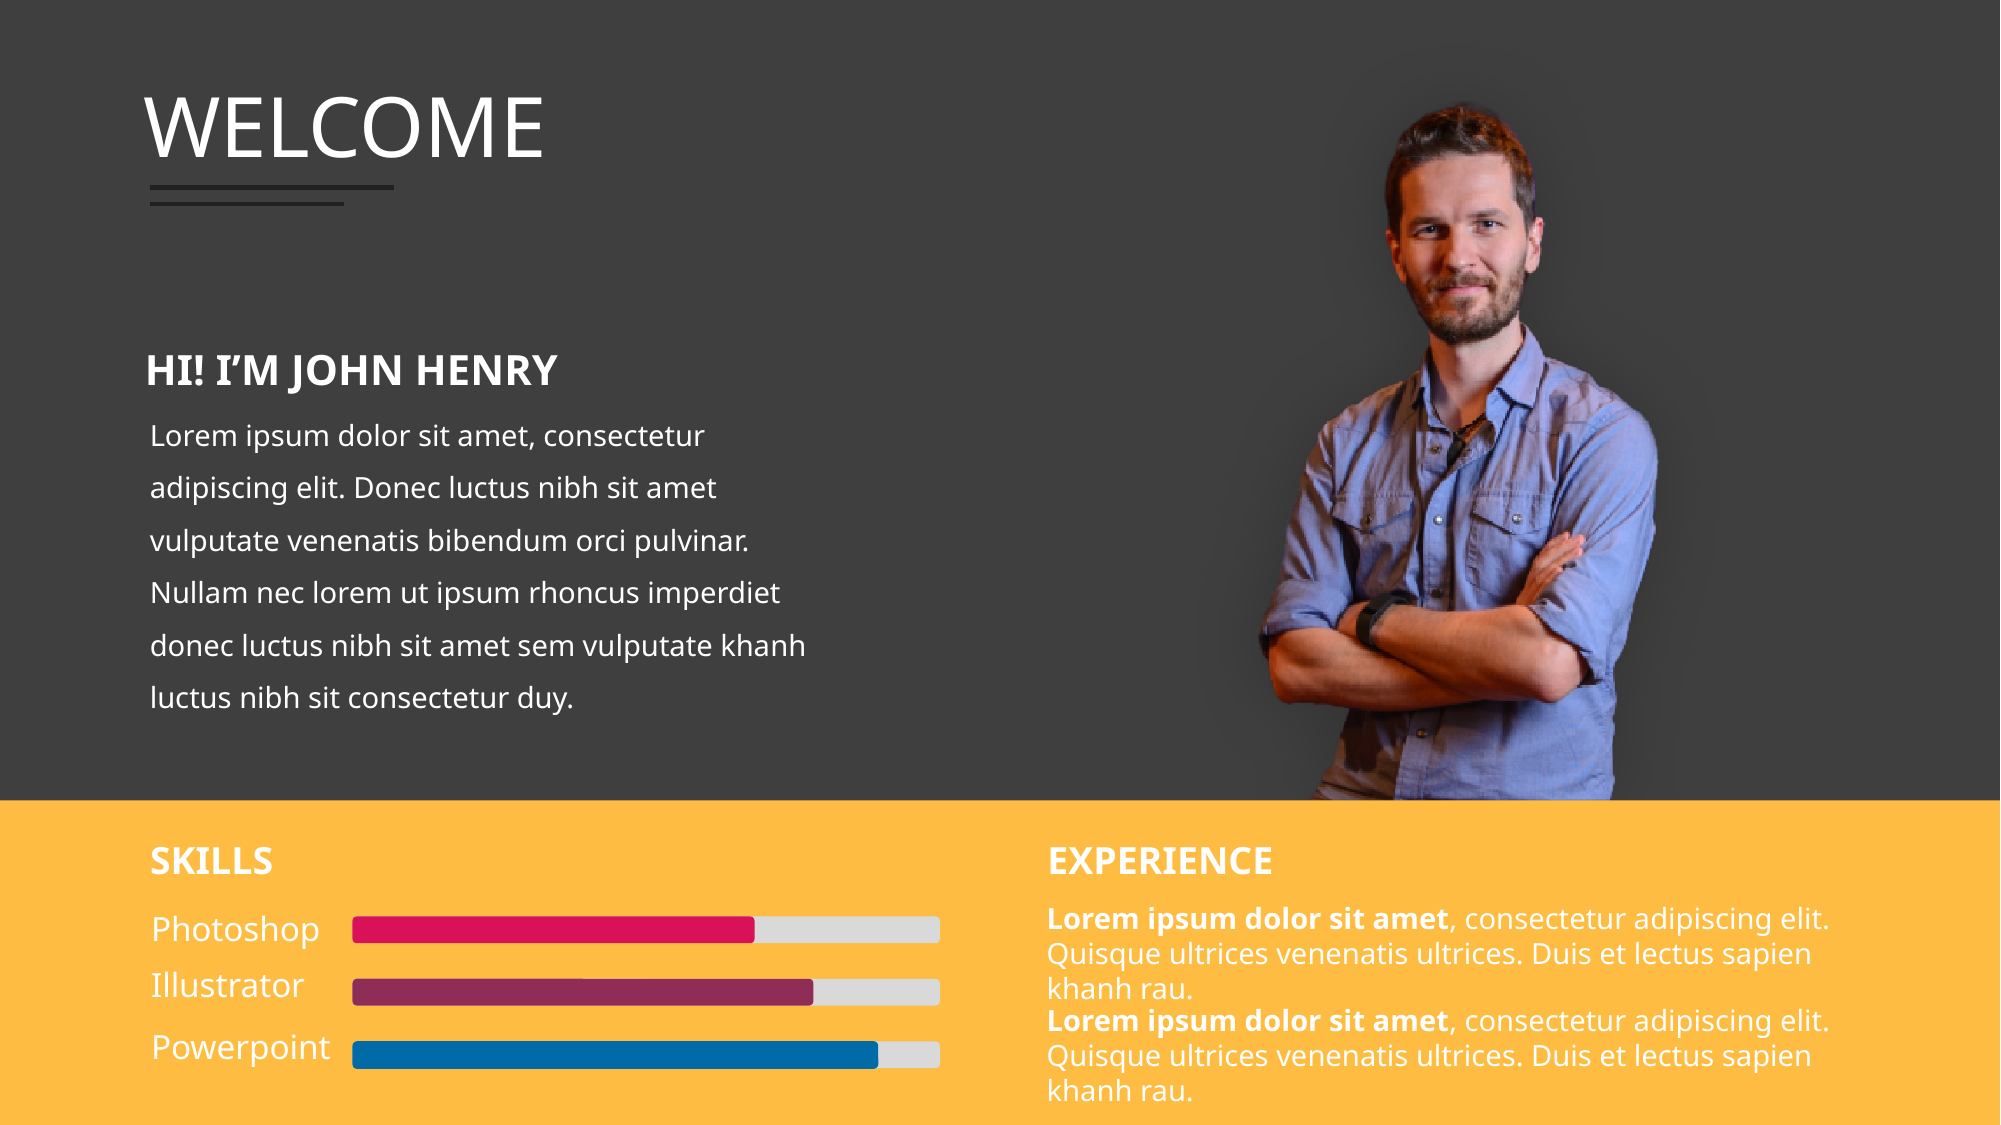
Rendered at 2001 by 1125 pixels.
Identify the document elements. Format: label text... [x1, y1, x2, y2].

text_box Photoshop [136, 901, 369, 956]
text_box Lorem ipsum dolor sit amet, consectetur adipiscing elit. Quisque ultrices venenatis ultrices. Duis et lectus sapien khanh rau. [1031, 994, 1913, 1115]
title WELCOME [137, 71, 1862, 190]
text_box HI! I’M JOHN HENRY [139, 323, 564, 402]
text_box [351, 915, 756, 944]
text_box Lorem ipsum dolor sit amet, consectetur adipiscing elit. Donec luctus nibh sit amet vulputate venenatis bibendum orci pulvinar. Nullam nec lorem ut ipsum rhoncus imperdiet donec luctus nibh sit amet sem vulputate khanh luctus nibh sit consectetur duy. [149, 392, 854, 722]
text_box [875, 1040, 941, 1069]
text_box [0, 799, 2000, 1125]
text_box SKILLS [135, 829, 289, 889]
text_box [351, 1040, 879, 1070]
text_box EXPERIENCE [1032, 829, 1289, 889]
text_box [351, 978, 814, 1007]
text_box [751, 915, 941, 944]
picture [1240, 87, 1672, 802]
text_box Illustrator [136, 956, 369, 1012]
text_box [810, 978, 941, 1007]
text_box Powerpoint [136, 1019, 369, 1074]
text_box Lorem ipsum dolor sit amet, consectetur adipiscing elit. Quisque ultrices venenatis ultrices. Duis et lectus sapien khanh rau. [1031, 892, 1913, 994]
